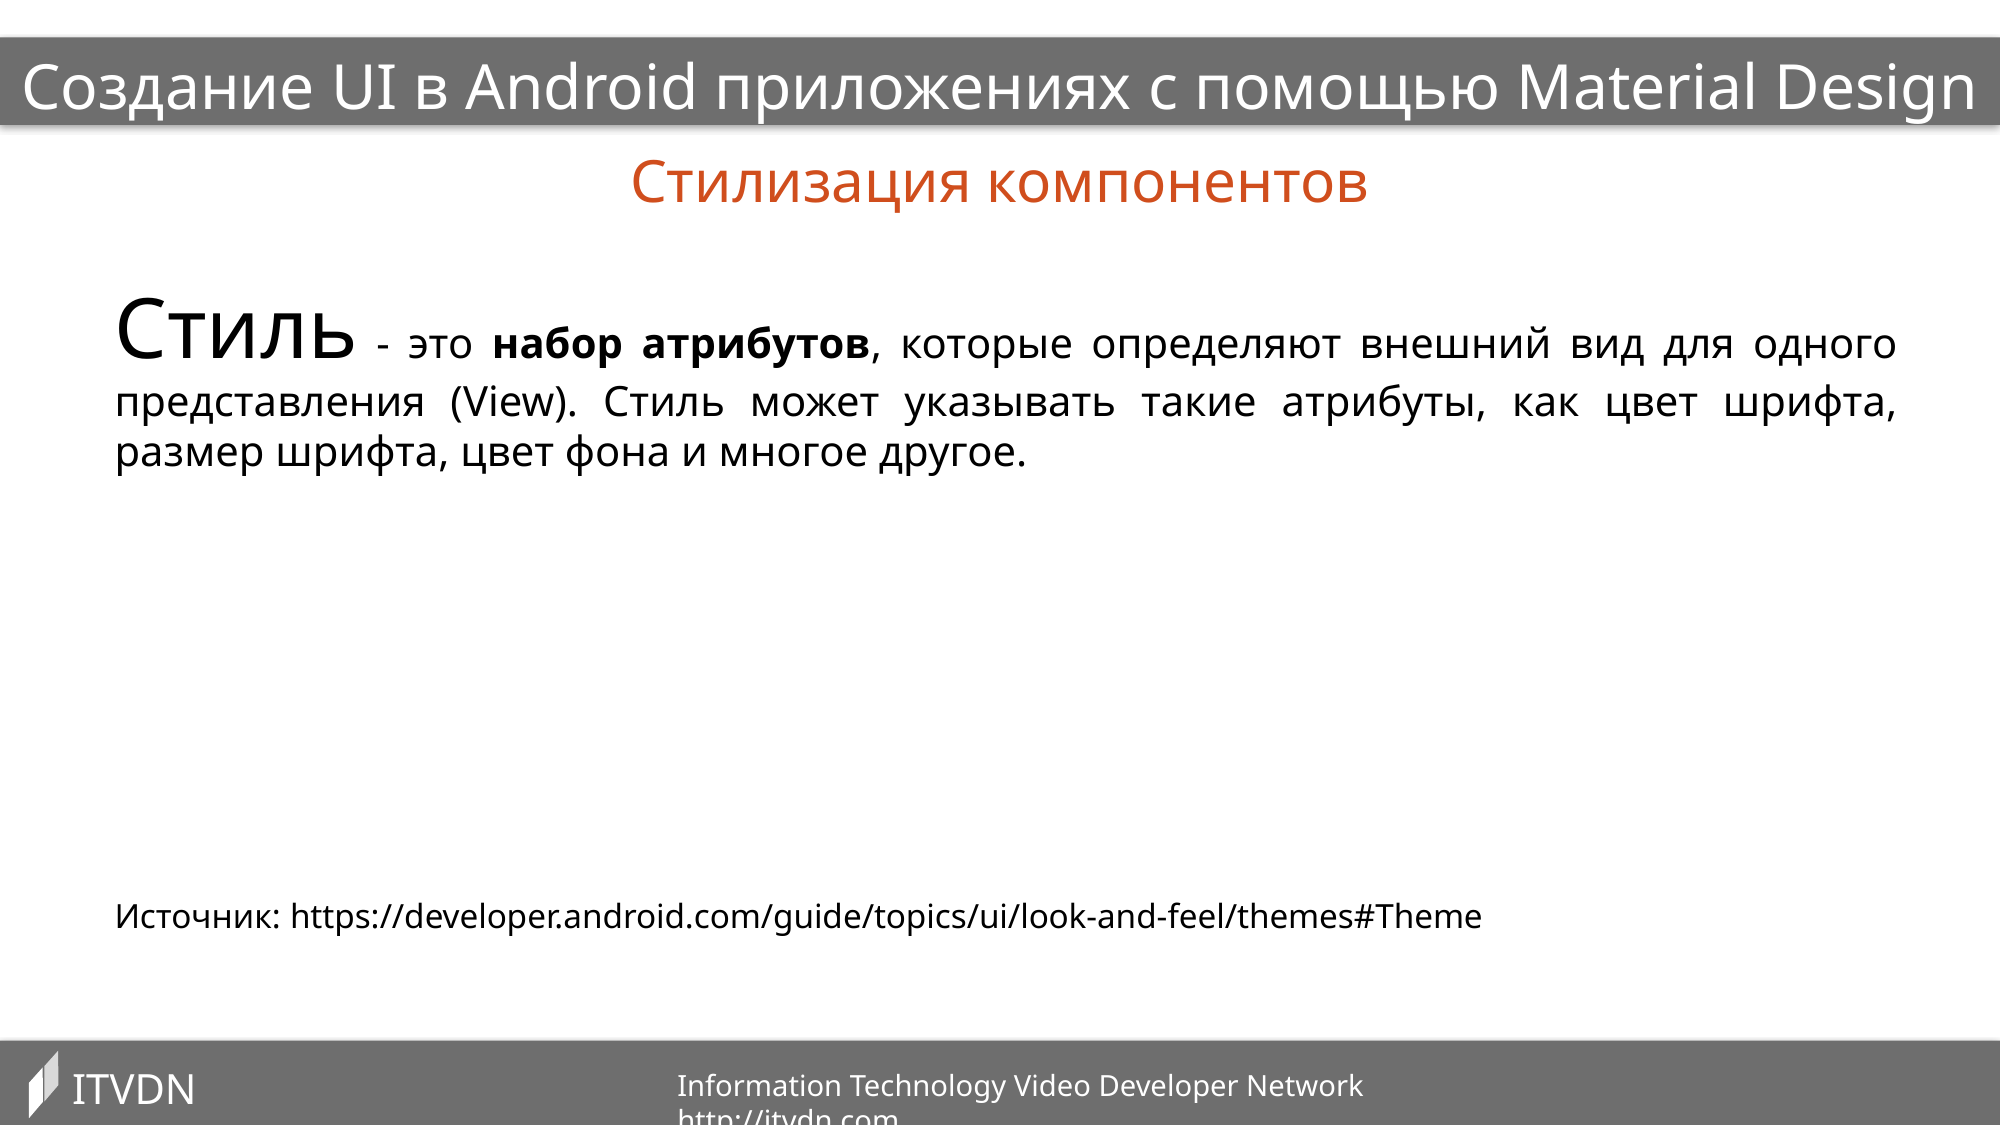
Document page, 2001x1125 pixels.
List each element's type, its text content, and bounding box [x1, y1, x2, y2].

text_box ITVDN [63, 1055, 212, 1120]
text_box Стиль - это набор атрибутов, которые определяют внешний вид для одного представления (View). Стиль может указывать такие атрибуты, как цвет шрифта, размер шрифта, цвет фона и многое другое. Источник: https://developer.android.com/guide/topics/ui/look-and-feel/themes#Theme [98, 265, 1914, 949]
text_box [28, 1050, 59, 1119]
text_box Information Technology Video Developer Network http://itvdn.com [662, 1059, 1963, 1125]
text_box Стилизация компонентов [324, 138, 1675, 225]
text_box Создание UI в Android приложениях с помощью Material Design [0, 37, 2000, 132]
text_box [0, 1037, 2000, 1125]
